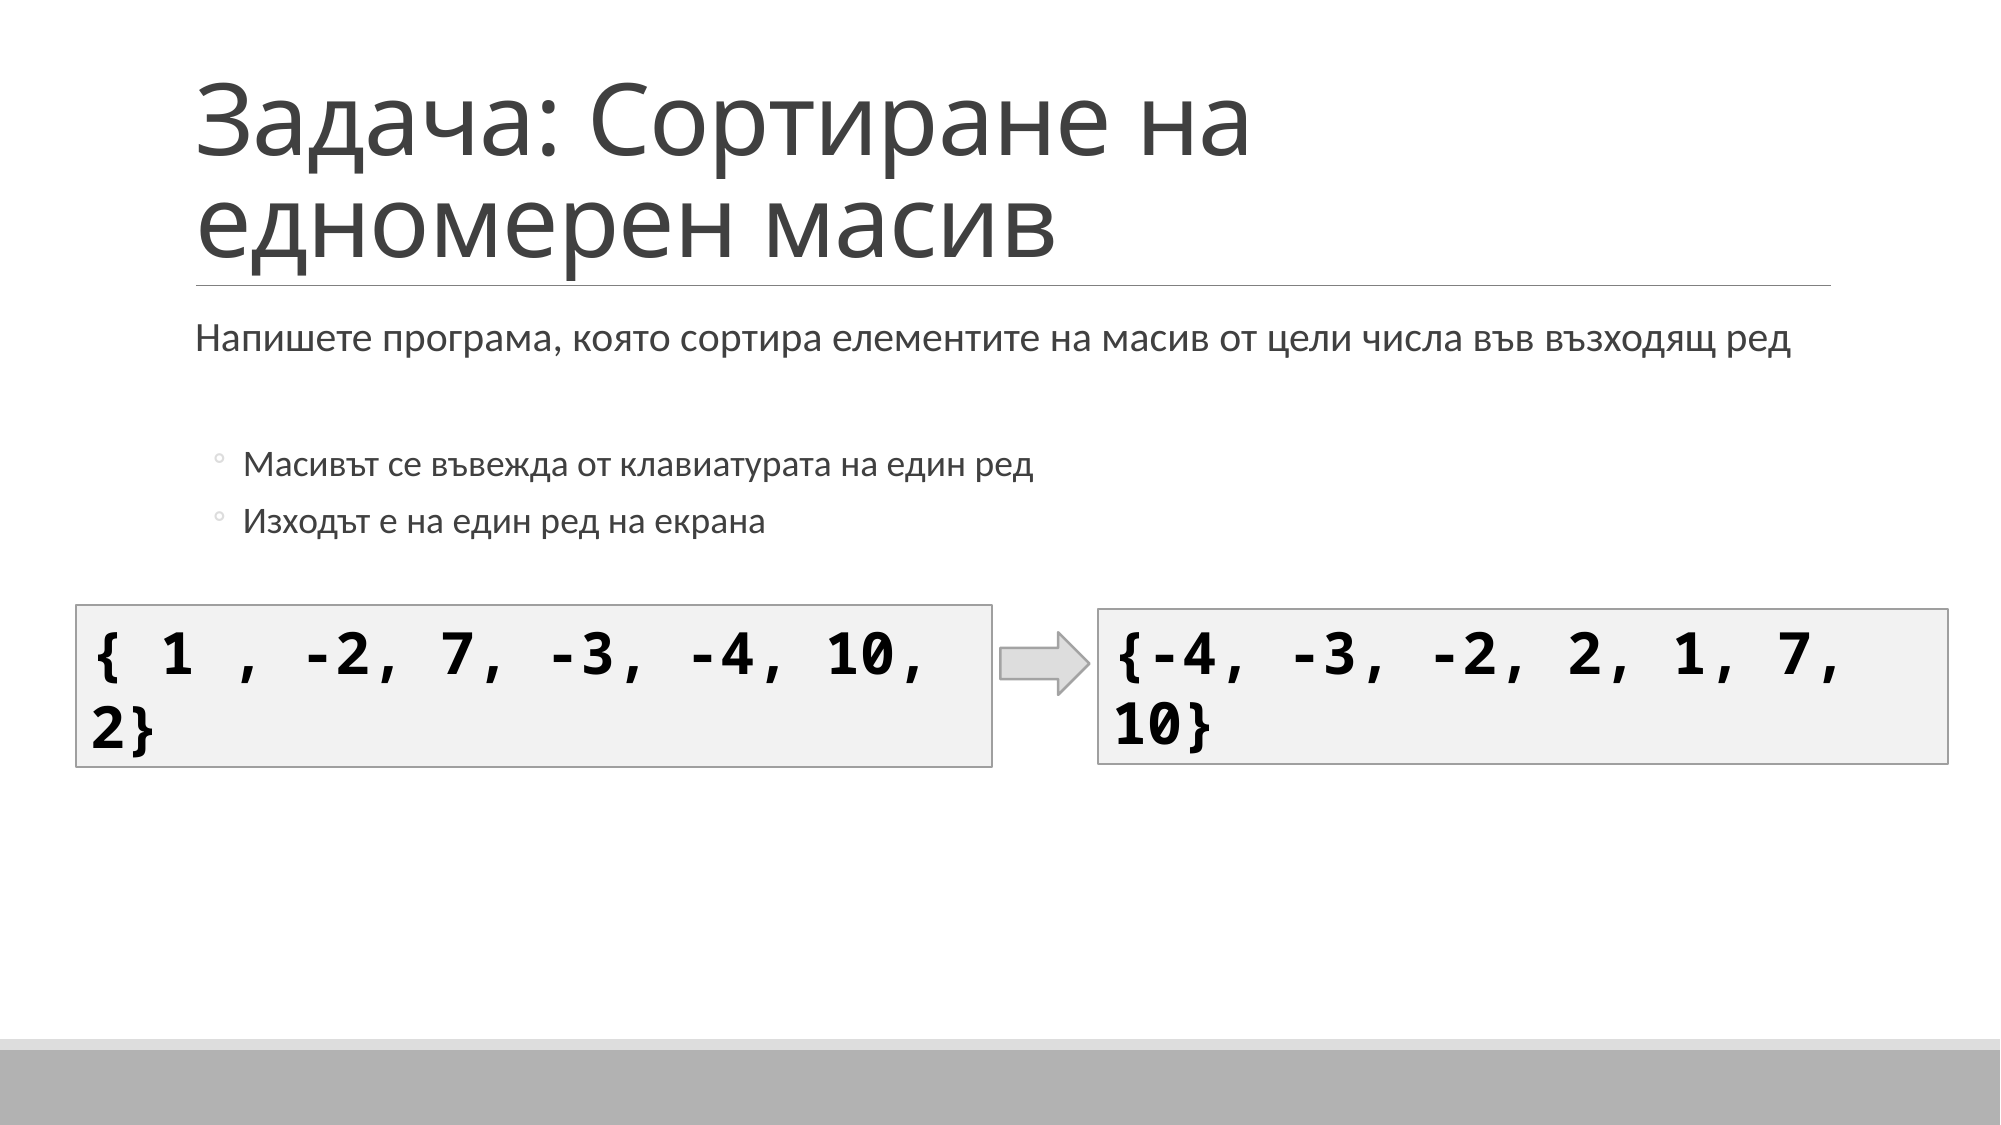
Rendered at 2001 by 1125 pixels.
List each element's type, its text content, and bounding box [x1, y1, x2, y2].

text_box { 1 , -2, 7, -3, -4, 10, 2} [75, 605, 992, 768]
title Задача: Сортиране на едномерен масив [180, 47, 1830, 285]
text_box [999, 631, 1091, 696]
text_box {-4, -3, -2, 2, 1, 7, 10} [1097, 608, 1948, 764]
list Напишете програма, която сортира елементите на масив от цели числа във възходящ ред Масивът се въвежда от клавиатурата на един ред Изходът е на един ред на екрана [180, 302, 1830, 963]
